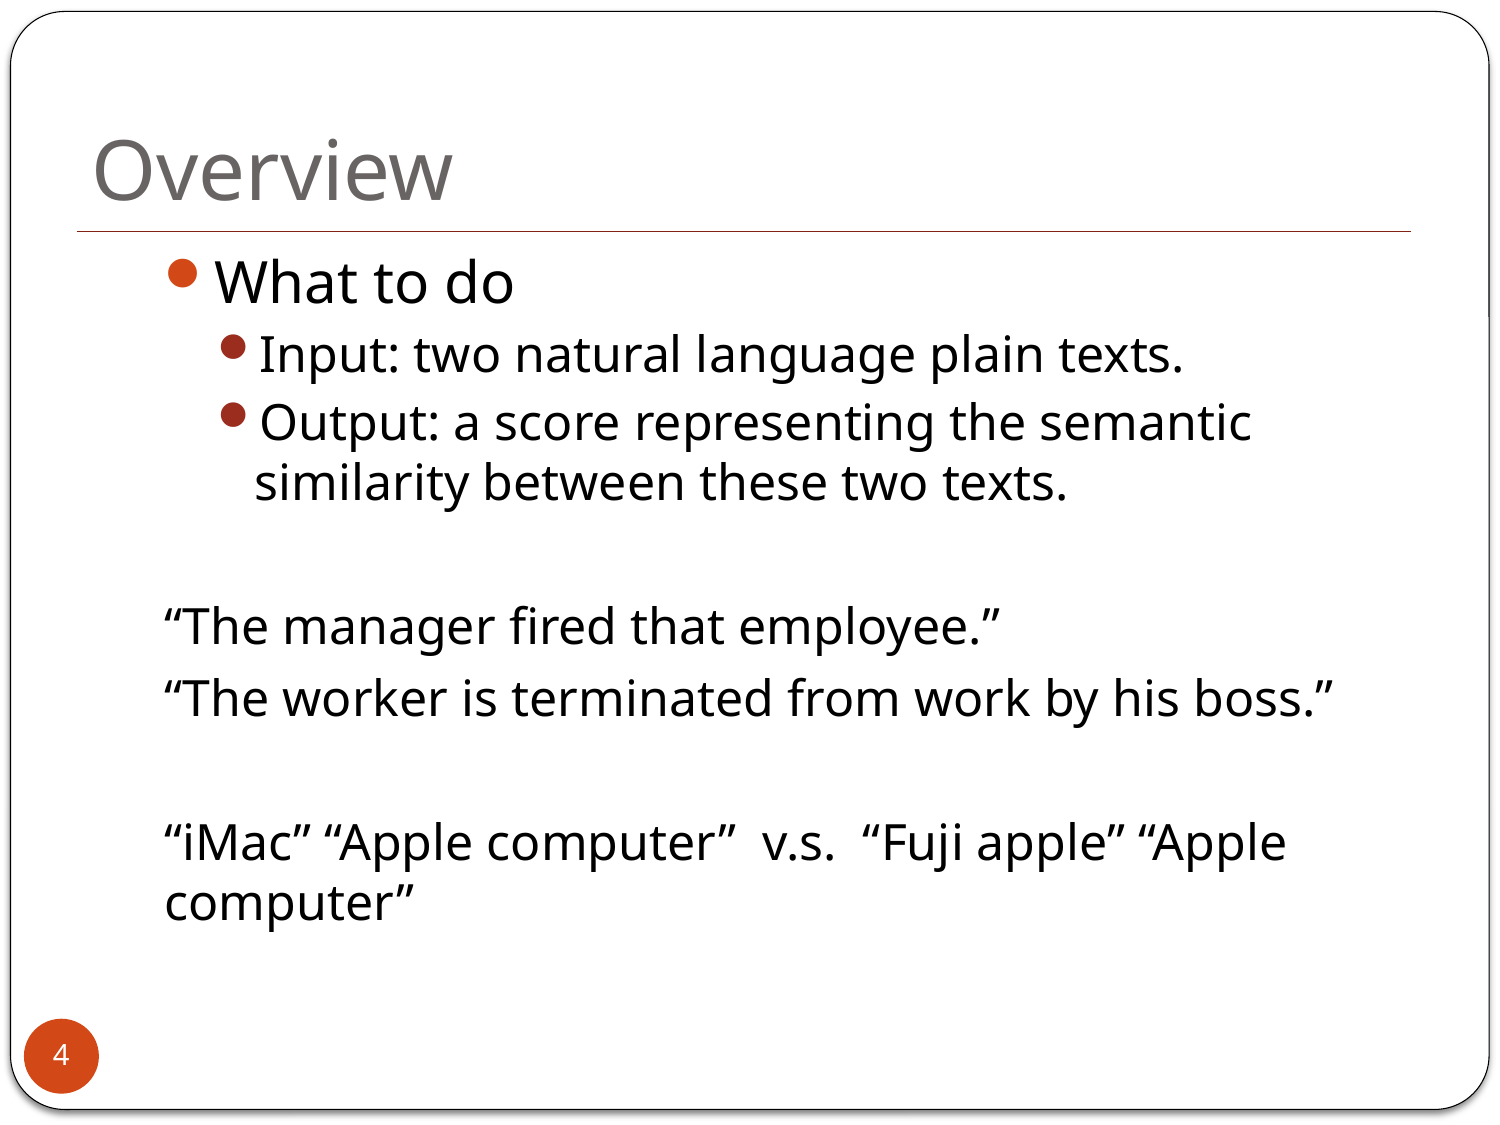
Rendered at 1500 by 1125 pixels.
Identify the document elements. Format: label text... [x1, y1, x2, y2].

slide_number 4 [23, 1018, 99, 1094]
title Overview [76, 45, 1425, 233]
list What to do Input: two natural language plain texts. Output: a score representing the semantic similarity between these two texts. “The manager fired that employee.” “The worker is terminated from work by his boss.” “iMac” “Apple computer” v.s. “Fuji apple” “Apple computer” [150, 237, 1425, 988]
